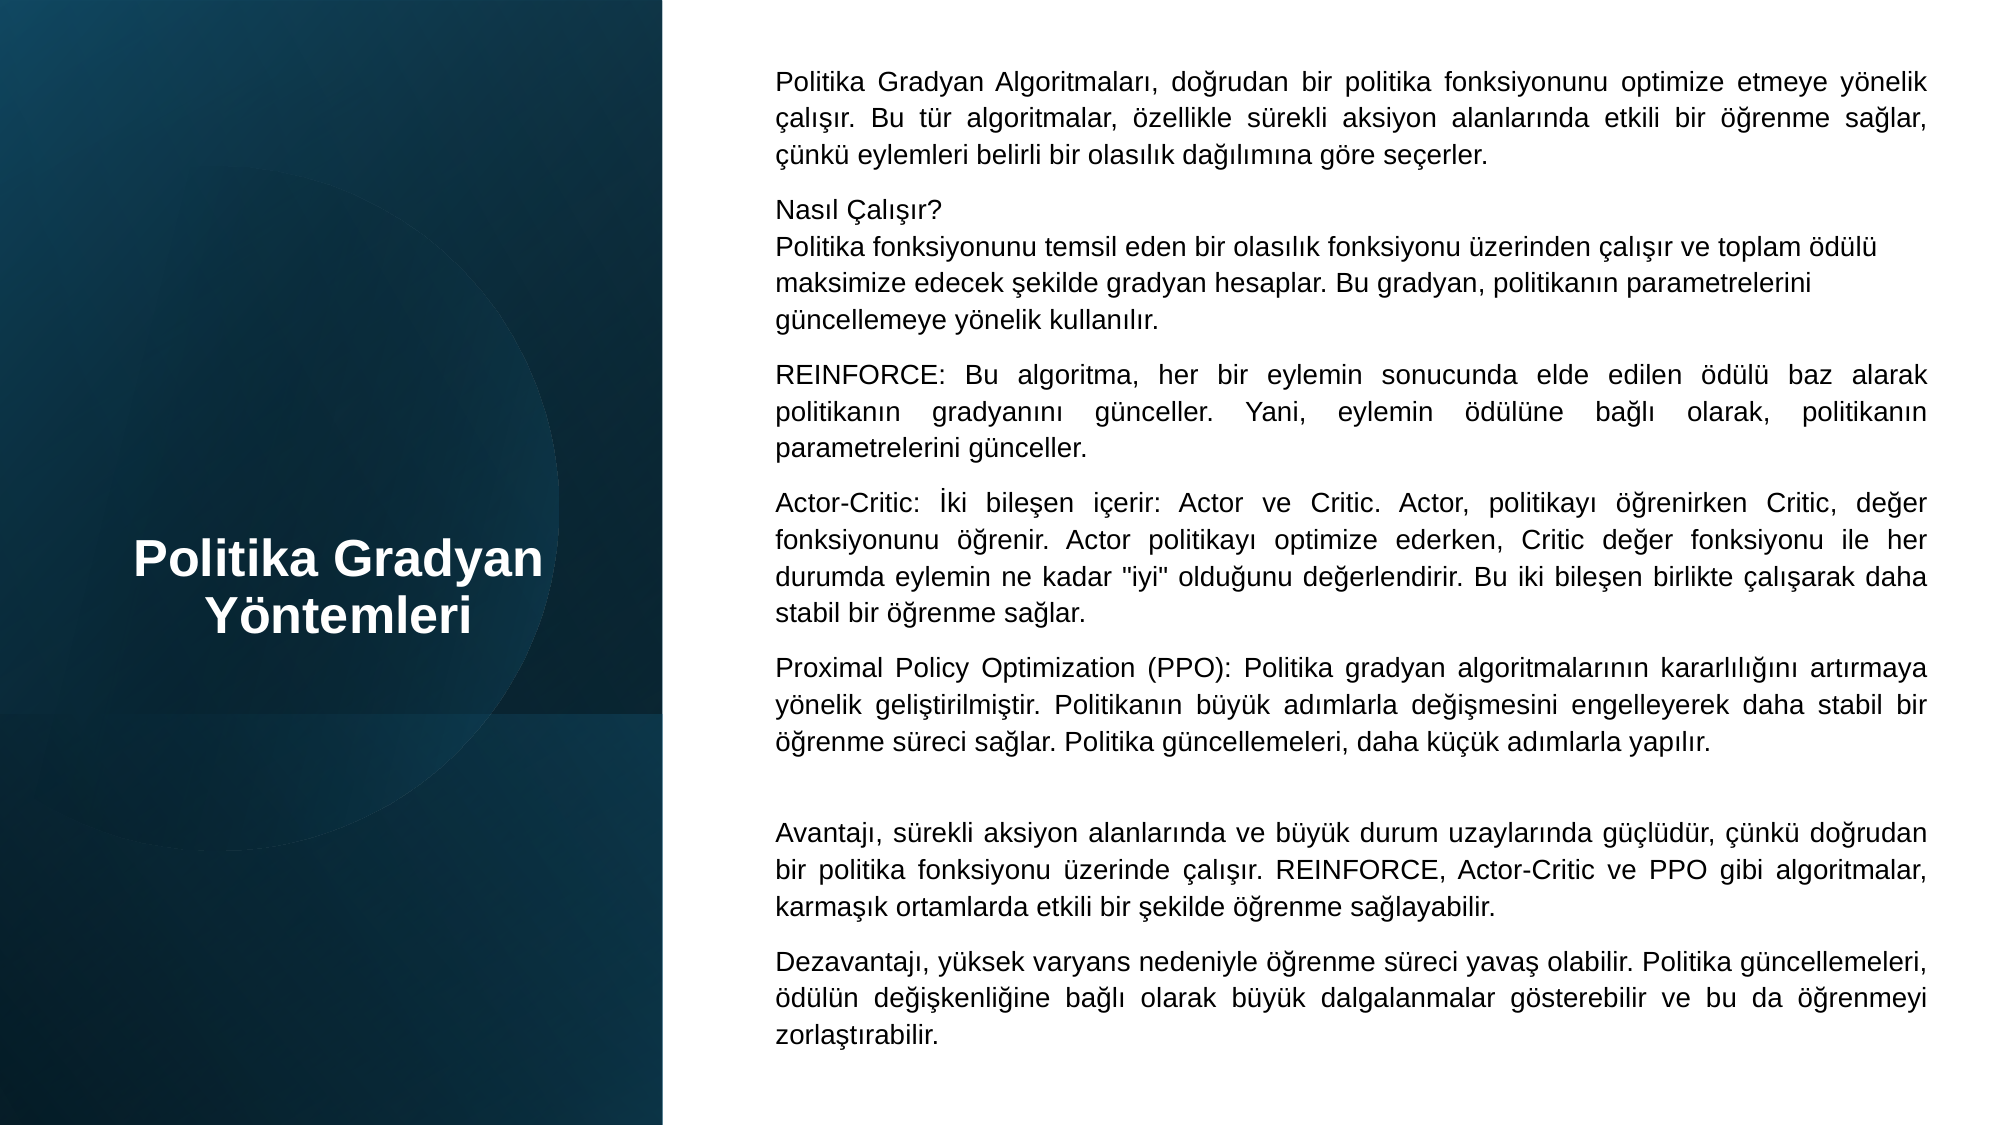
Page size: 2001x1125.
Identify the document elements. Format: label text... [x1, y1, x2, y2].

list Politika Gradyan Algoritmaları, doğrudan bir politika fonksiyonunu optimize etmeye yönelik çalışır. Bu tür algoritmalar, özellikle sürekli aksiyon alanlarında etkili bir öğrenme sağlar, çünkü eylemleri belirli bir olasılık dağılımına göre seçerler. Nasıl Çalışır? Politika fonksiyonunu temsil eden bir olasılık fonksiyonu üzerinden çalışır ve toplam ödülü maksimize edecek şekilde gradyan hesaplar. Bu gradyan, politikanın parametrelerini güncellemeye yönelik kullanılır. REINFORCE: Bu algoritma, her bir eylemin sonucunda elde edilen ödülü baz alarak politikanın gradyanını günceller. Yani, eylemin ödülüne bağlı olarak, politikanın parametrelerini günceller. Actor-Critic: İki bileşen içerir: Actor ve Critic. Actor, politikayı öğrenirken Critic, değer fonksiyonunu öğrenir. Actor politikayı optimize ederken, Critic değer fonksiyonu ile her durumda eylemin ne kadar "iyi" olduğunu değerlendirir. Bu iki bileşen birlikte çalışarak daha stabil bir öğrenme sağlar. Proximal Policy Optimization (PPO): Politika gradyan algoritmalarının kararlılığını artırmaya yönelik geliştirilmiştir. Politikanın büyük adımlarla değişmesini engelleyerek daha stabil bir öğrenme süreci sağlar. Politika güncellemeleri, daha küçük adımlarla yapılır. Avantajı, sürekli aksiyon alanlarında ve büyük durum uzaylarında güçlüdür, çünkü doğrudan bir politika fonksiyonu üzerinde çalışır. REINFORCE, Actor-Critic ve PPO gibi algoritmalar, karmaşık ortamlarda etkili bir şekilde öğrenme sağlayabilir. Dezavantajı, yüksek varyans nedeniyle öğrenme süreci yavaş olabilir. Politika güncellemeleri, ödülün değişkenliğine bağlı olarak büyük dalgalanmalar gösterebilir ve bu da öğrenmeyi zorlaştırabilir. [760, 52, 1945, 1066]
text_box [0, 0, 664, 1125]
title Politika Gradyan Yöntemleri [76, 454, 602, 652]
text_box [664, 0, 2000, 1125]
